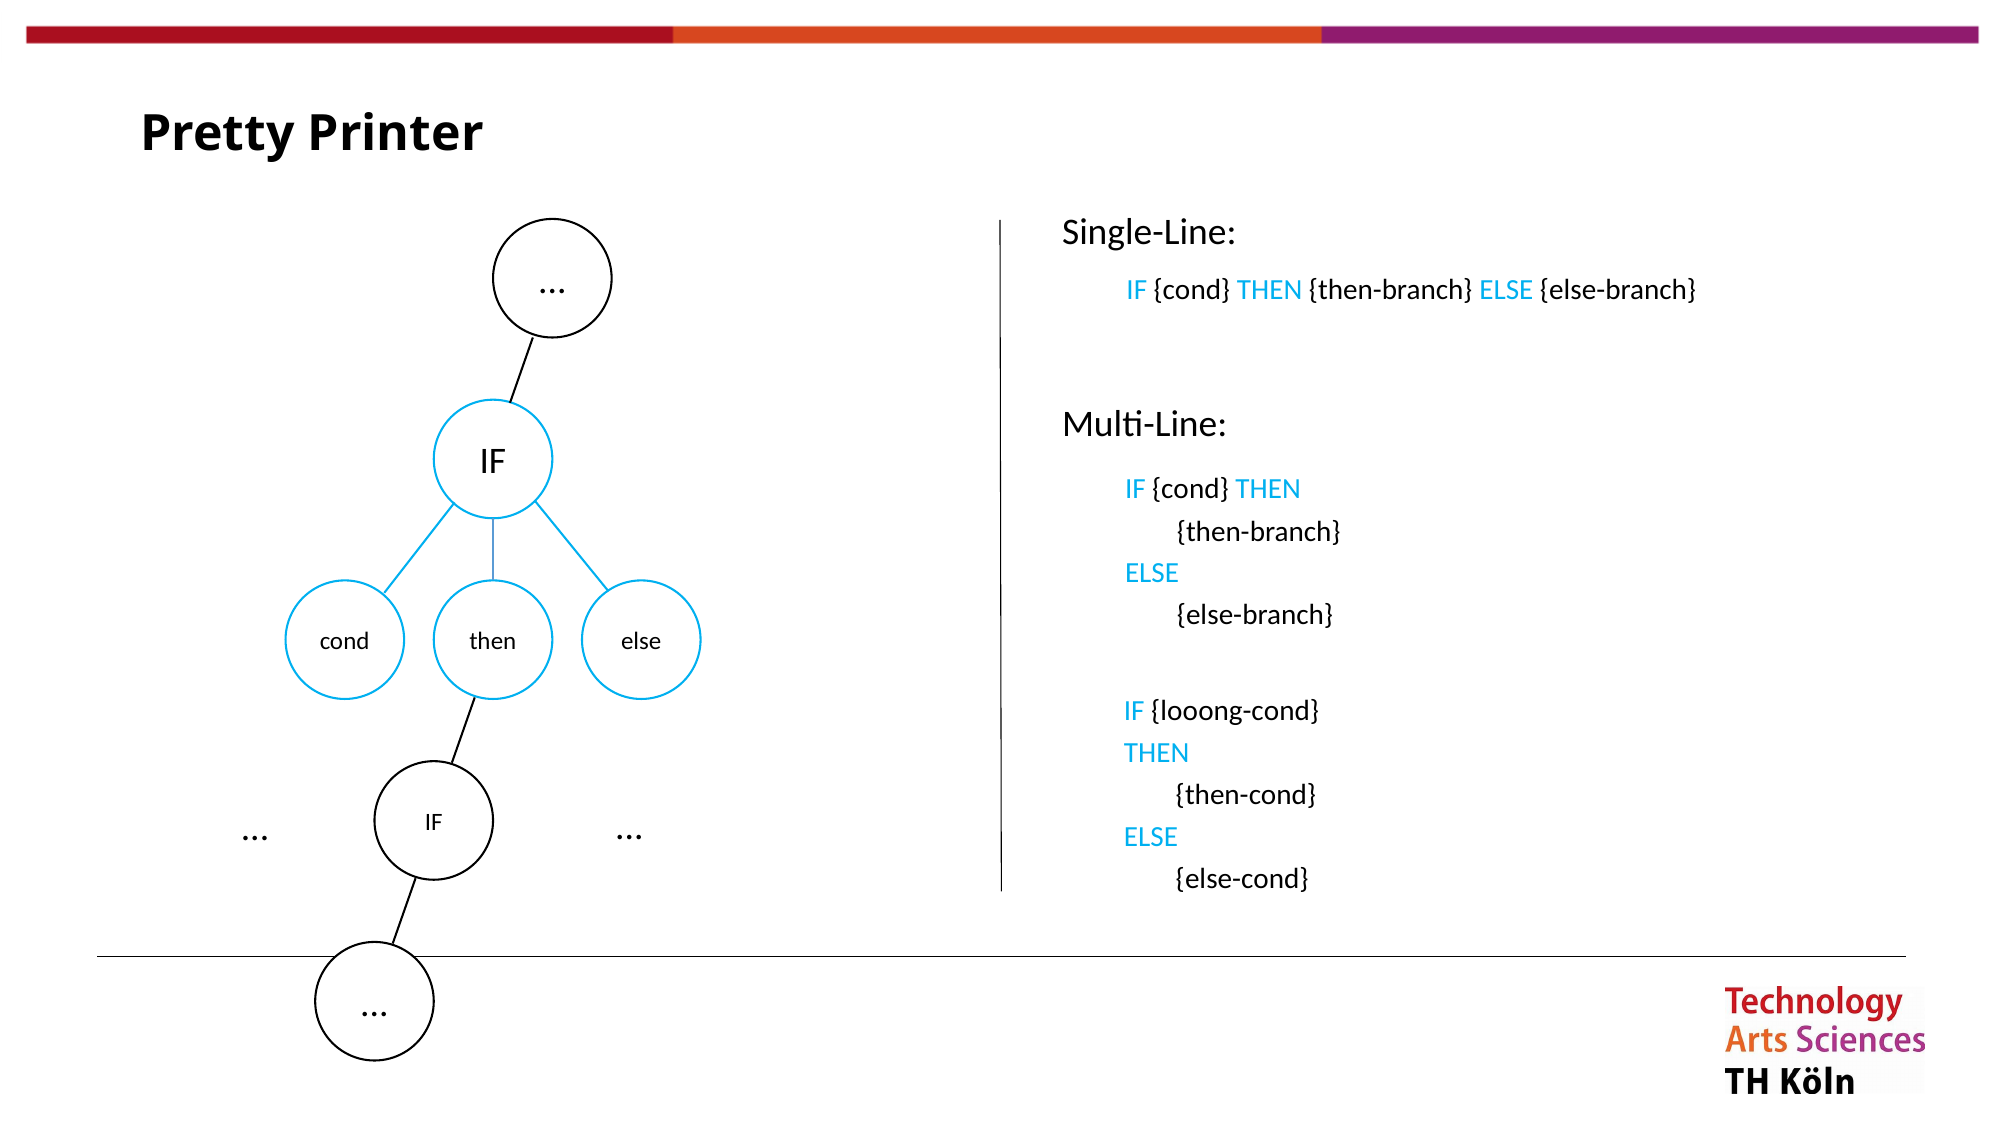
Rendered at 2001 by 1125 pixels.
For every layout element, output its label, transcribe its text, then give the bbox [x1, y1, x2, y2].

text_box IF {cond} THEN {then-branch} ELSE {else-branch} [1111, 263, 1712, 314]
picture [0, 12, 2000, 63]
text_box ... [314, 957, 435, 1062]
text_box then [432, 579, 554, 701]
text_box IF {looong-cond} THEN {then-cond} ELSE {else-cond} [1109, 677, 1335, 902]
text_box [451, 697, 475, 763]
text_box IF {cond} THEN {then-branch} ELSE {else-branch} [1110, 455, 1356, 638]
text_box Single-Line: [1047, 199, 1252, 260]
text_box else [580, 579, 702, 701]
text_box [534, 500, 609, 592]
text_box Multi-Line: [1047, 391, 1243, 452]
text_box ... [334, 940, 415, 956]
text_box ... [226, 795, 285, 856]
text_box ... [492, 217, 613, 339]
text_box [384, 502, 455, 593]
text_box Pretty Printer [125, 93, 859, 168]
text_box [392, 878, 416, 944]
text_box ... [600, 794, 659, 855]
text_box IF [373, 760, 495, 881]
text_box IF [432, 398, 554, 520]
picture [1725, 986, 1925, 1094]
text_box cond [284, 579, 406, 701]
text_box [509, 337, 533, 403]
